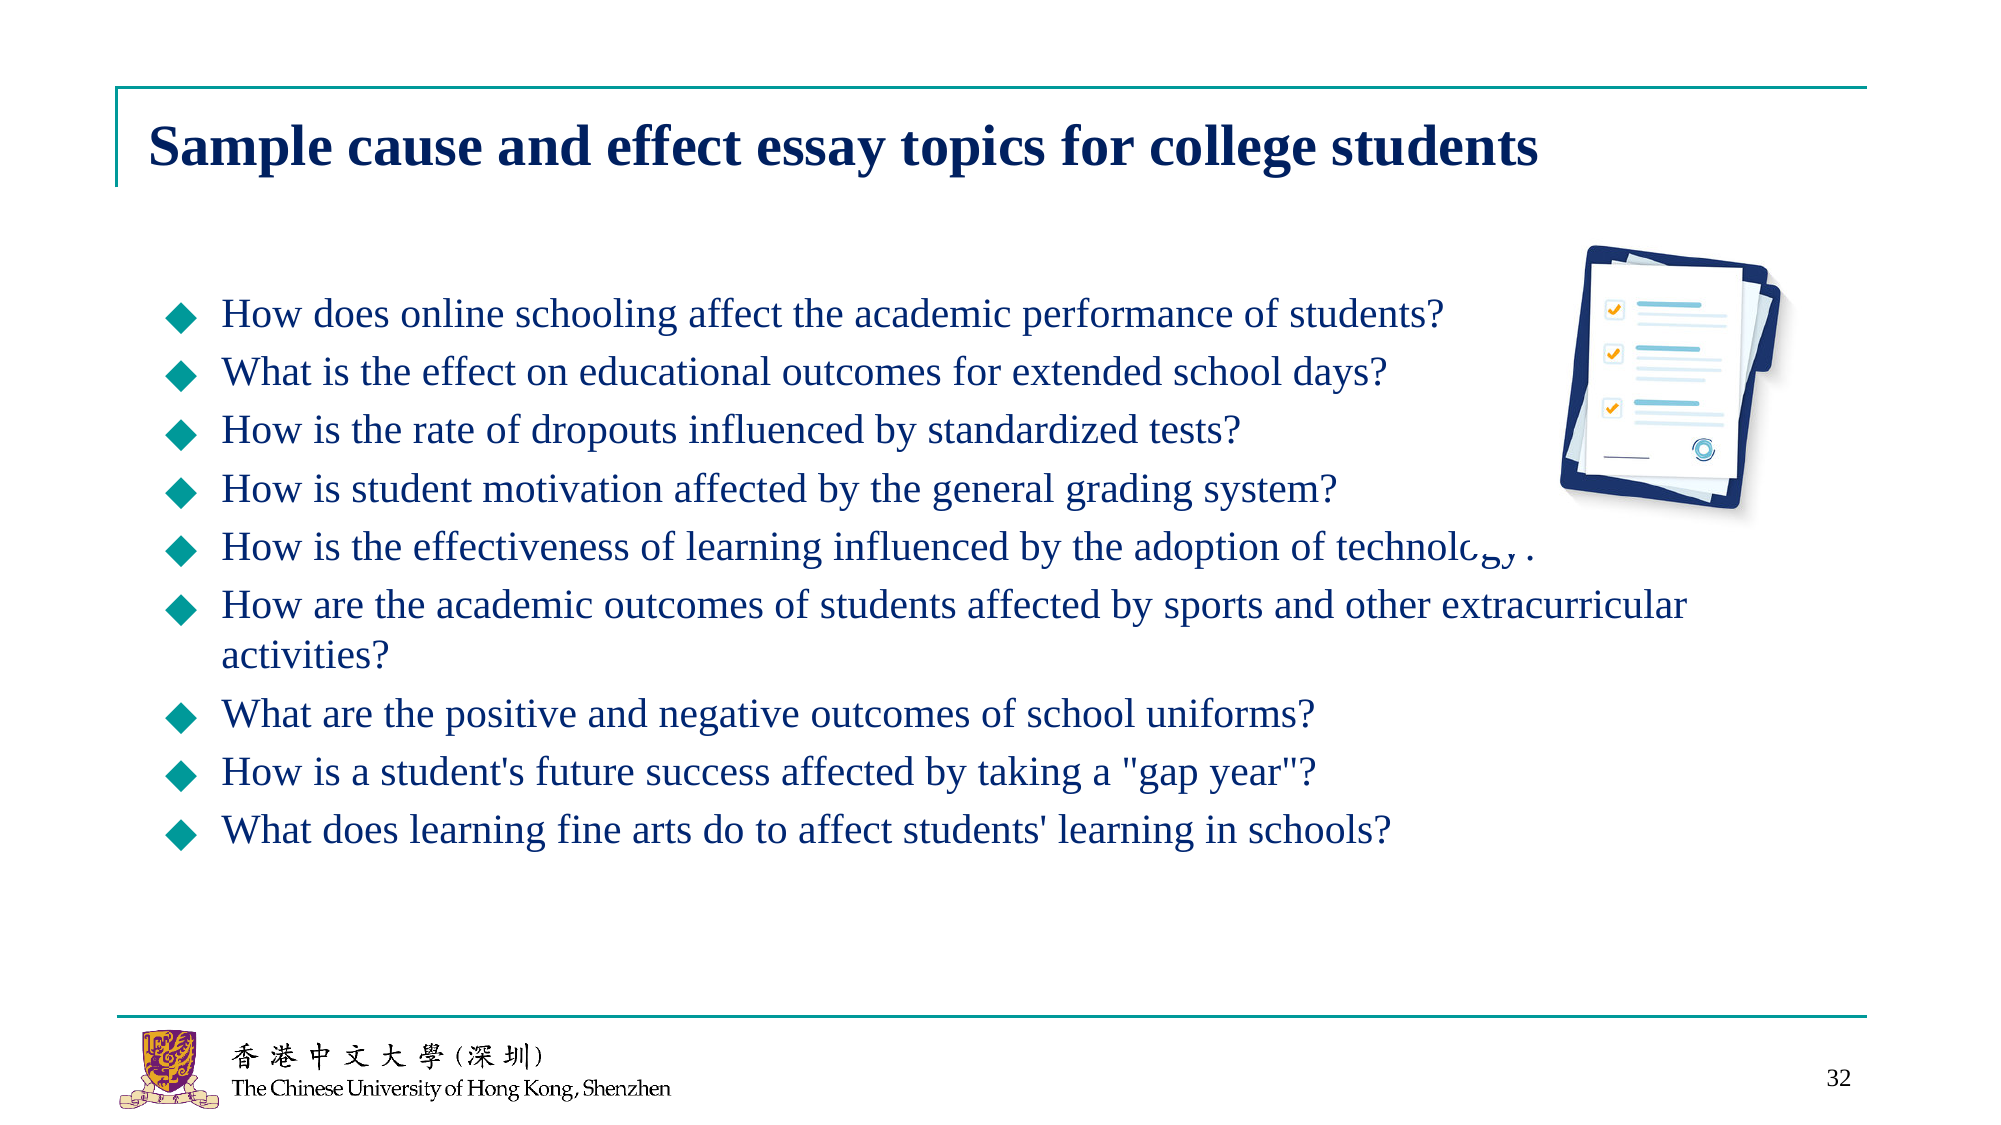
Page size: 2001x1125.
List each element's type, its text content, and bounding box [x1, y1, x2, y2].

title Sample cause and effect essay topics for college students [133, 99, 1850, 247]
list How does online schooling affect the academic performance of students? What is the effect on educational outcomes for extended school days? How is the rate of dropouts influenced by standardized tests? How is student motivation affected by the general grading system? How is the effectiveness of learning influenced by the adoption of technology? How are the academic outcomes of students affected by sports and other extracurricular activities? What are the positive and negative outcomes of school uniforms? How is a student's future success affected by taking a "gap year"? What does learning fine arts do to affect students' learning in schools? [150, 209, 1867, 939]
slide_number 32 [1400, 1024, 1867, 1100]
picture [1470, 223, 1884, 554]
picture [67, 995, 723, 1125]
